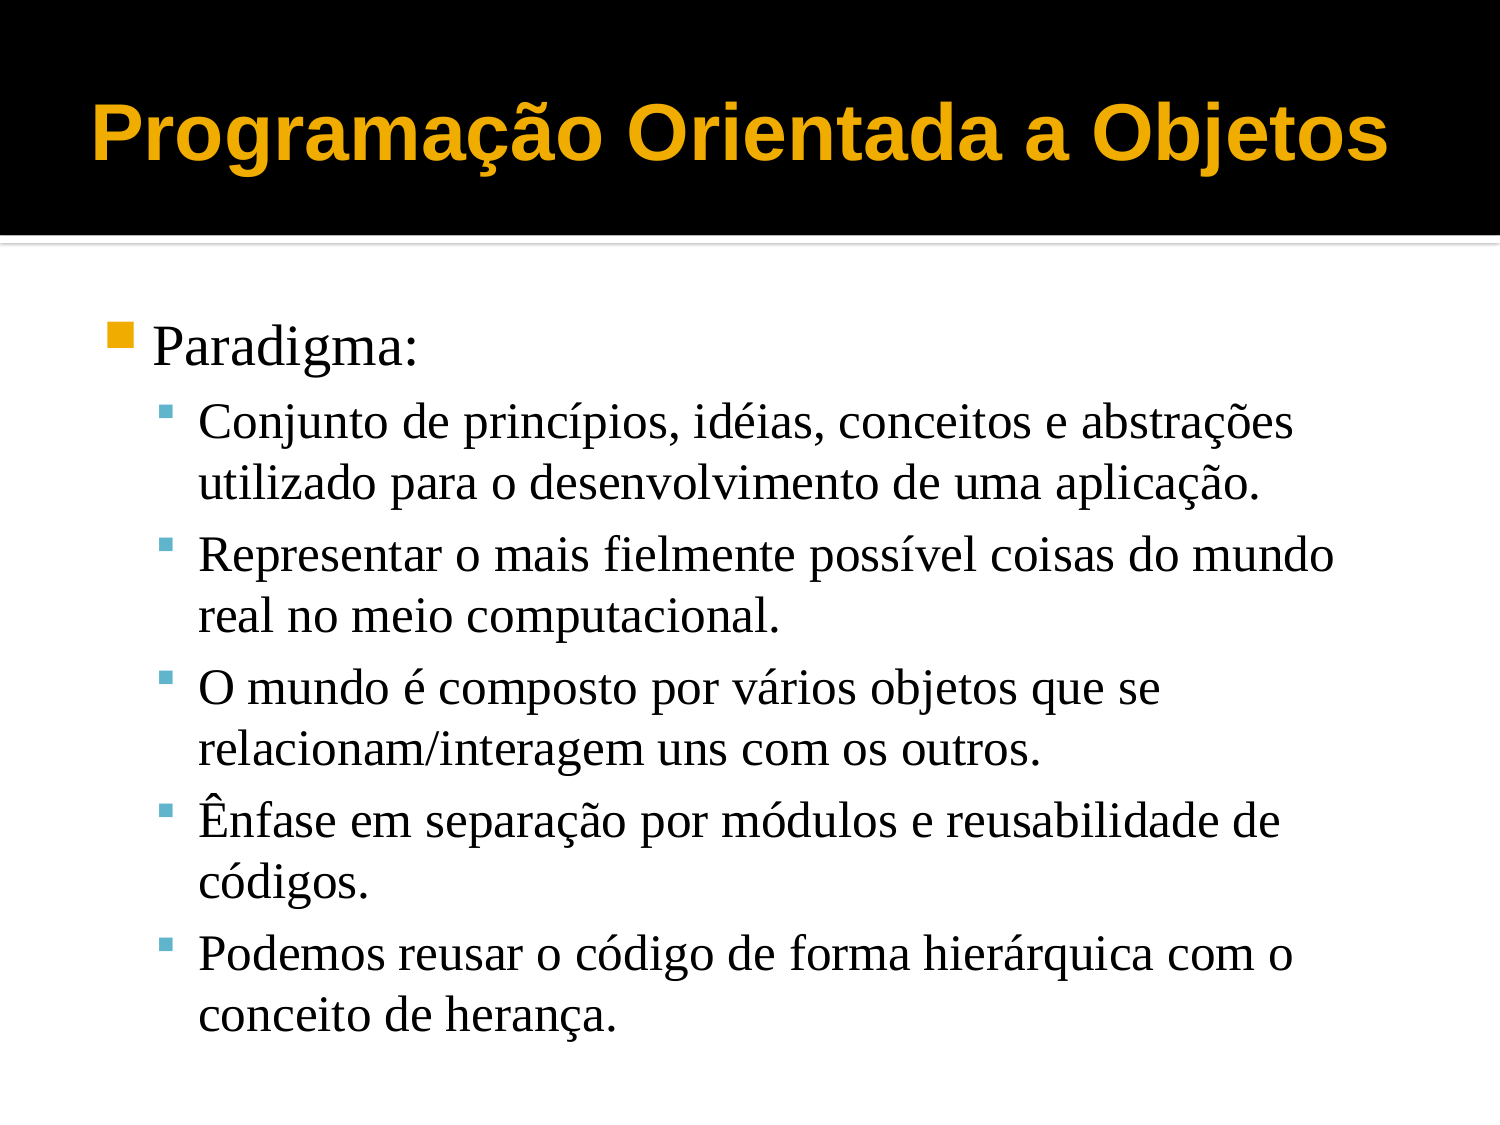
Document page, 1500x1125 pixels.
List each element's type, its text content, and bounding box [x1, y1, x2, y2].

list Paradigma: Conjunto de princípios, idéias, conceitos e abstrações utilizado para o desenvolvimento de uma aplicação. Representar o mais fielmente possível coisas do mundo real no meio computacional. O mundo é composto por vários objetos que se relacionam/interagem uns com os outros. Ênfase em separação por módulos e reusabilidade de códigos. Podemos reusar o código de forma hierárquica com o conceito de herança. [75, 291, 1425, 1050]
title Programação Orientada a Objetos [75, 25, 1425, 231]
